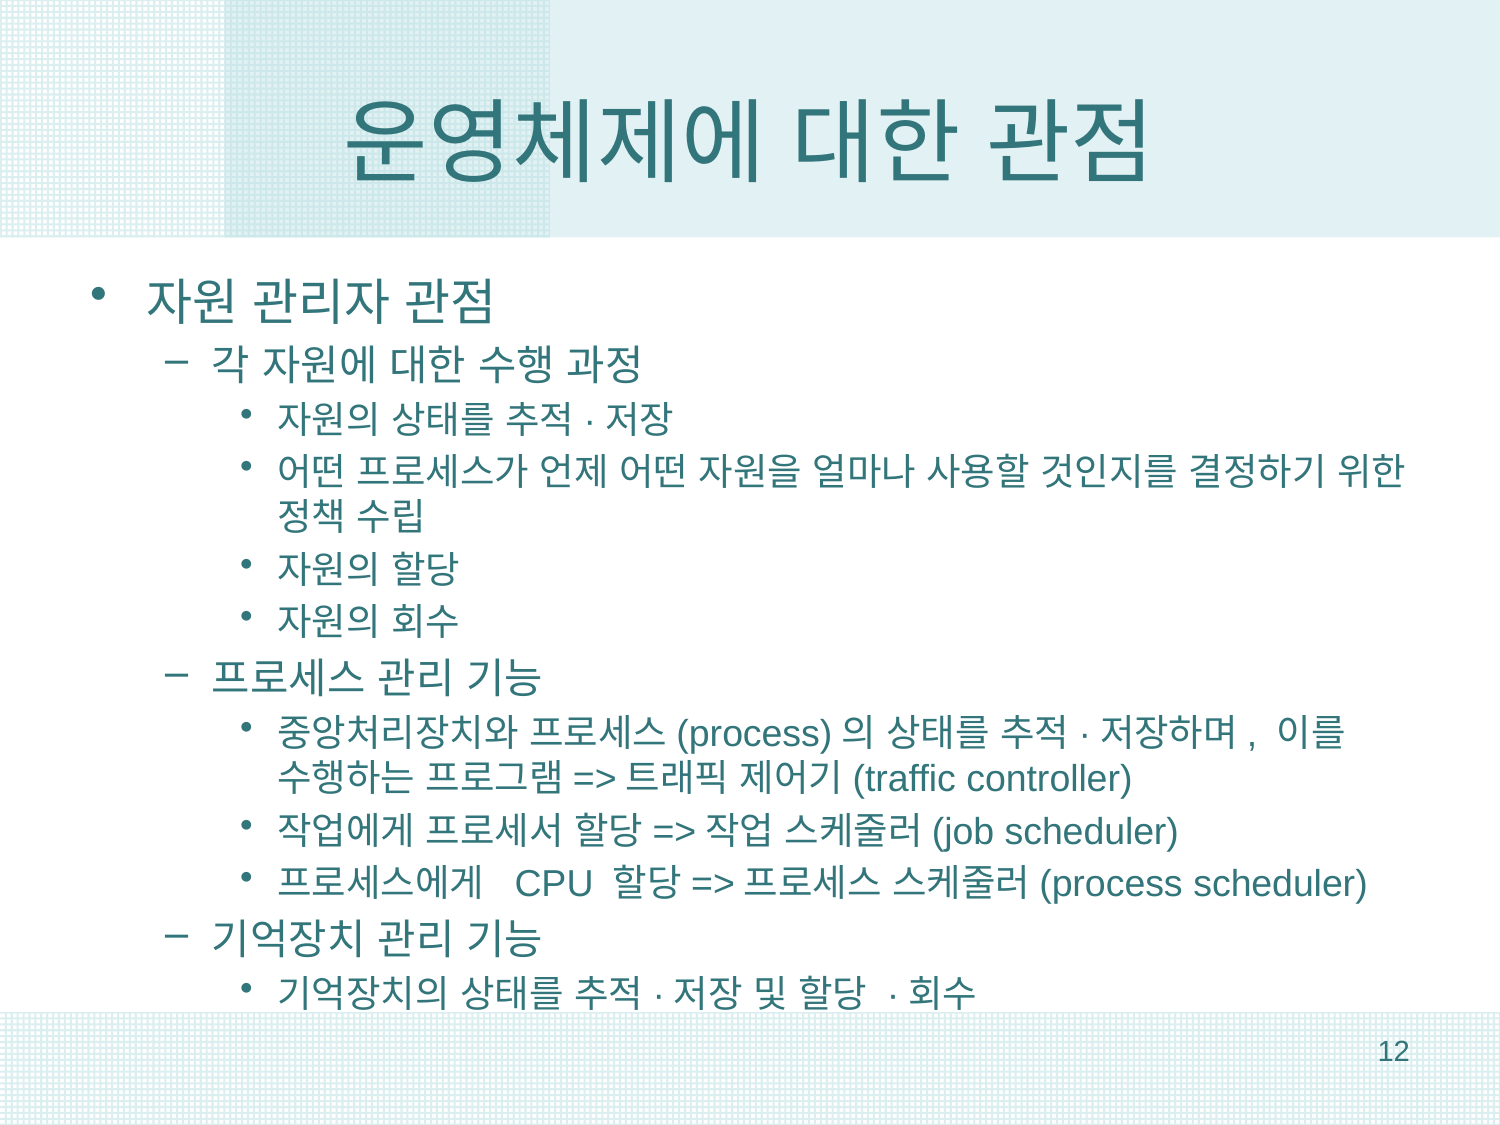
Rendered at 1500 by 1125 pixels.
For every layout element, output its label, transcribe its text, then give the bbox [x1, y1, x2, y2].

title 운영체제에 대한 관점 [74, 44, 1426, 233]
list 자원 관리자 관점 각 자원에 대한 수행 과정 자원의 상태를 추적·저장 어떤 프로세스가 언제 어떤 자원을 얼마나 사용할 것인지를 결정하기 위한 정책 수립 자원의 할당 자원의 회수 프로세스 관리 기능 중앙처리장치와 프로세스(process)의 상태를 추적·저장하며, 이를 수행하는 프로그램=>트래픽 제어기(traffic controller) 작업에게 프로세서 할당=>작업 스케줄러(job scheduler) 프로세스에게 CPU 할당=>프로세스 스케줄러(process scheduler) 기억장치 관리 기능 기억장치의 상태를 추적·저장 및 할당 ·회수 [74, 262, 1424, 1071]
slide_number 12 [1074, 1024, 1426, 1103]
